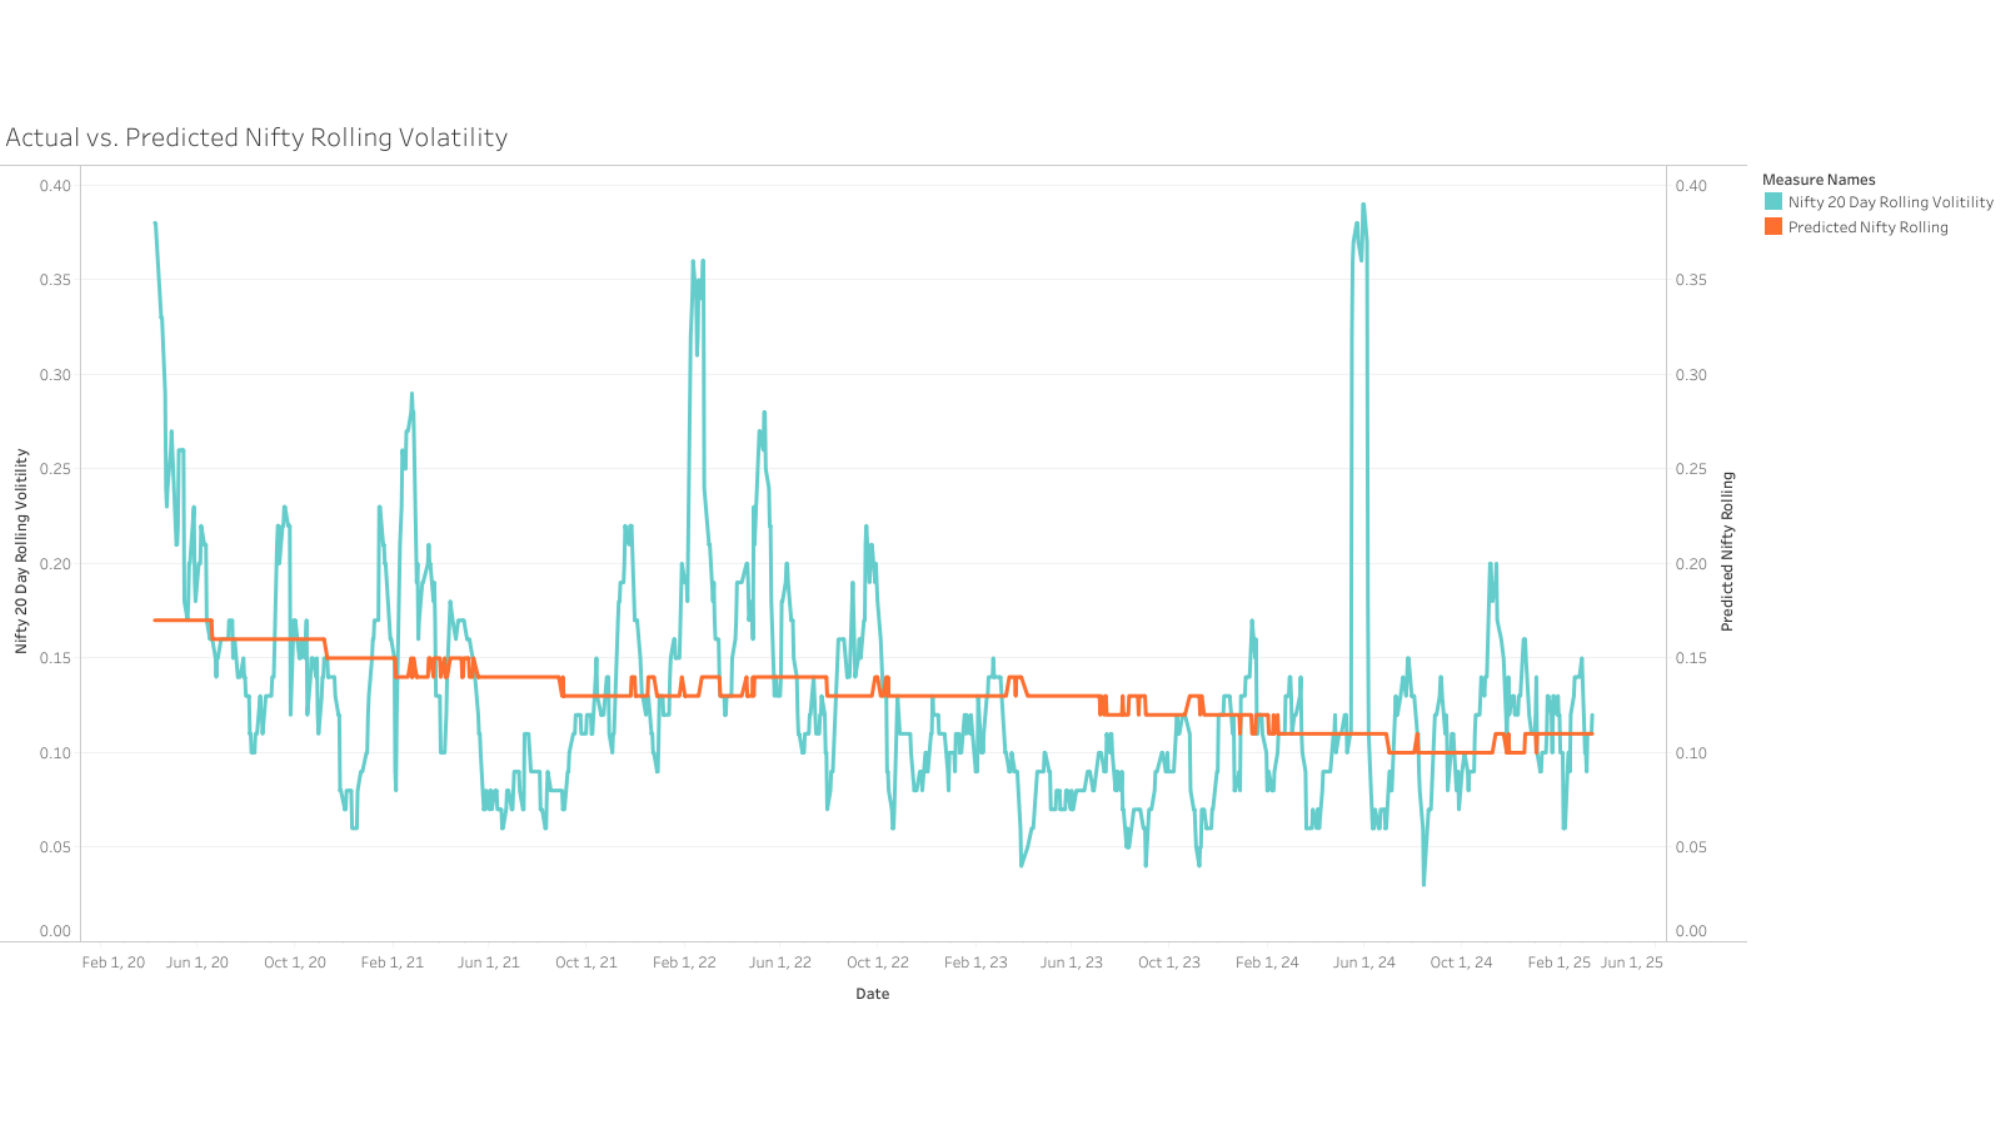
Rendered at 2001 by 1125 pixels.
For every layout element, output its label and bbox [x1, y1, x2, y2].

picture [0, 111, 2000, 1014]
